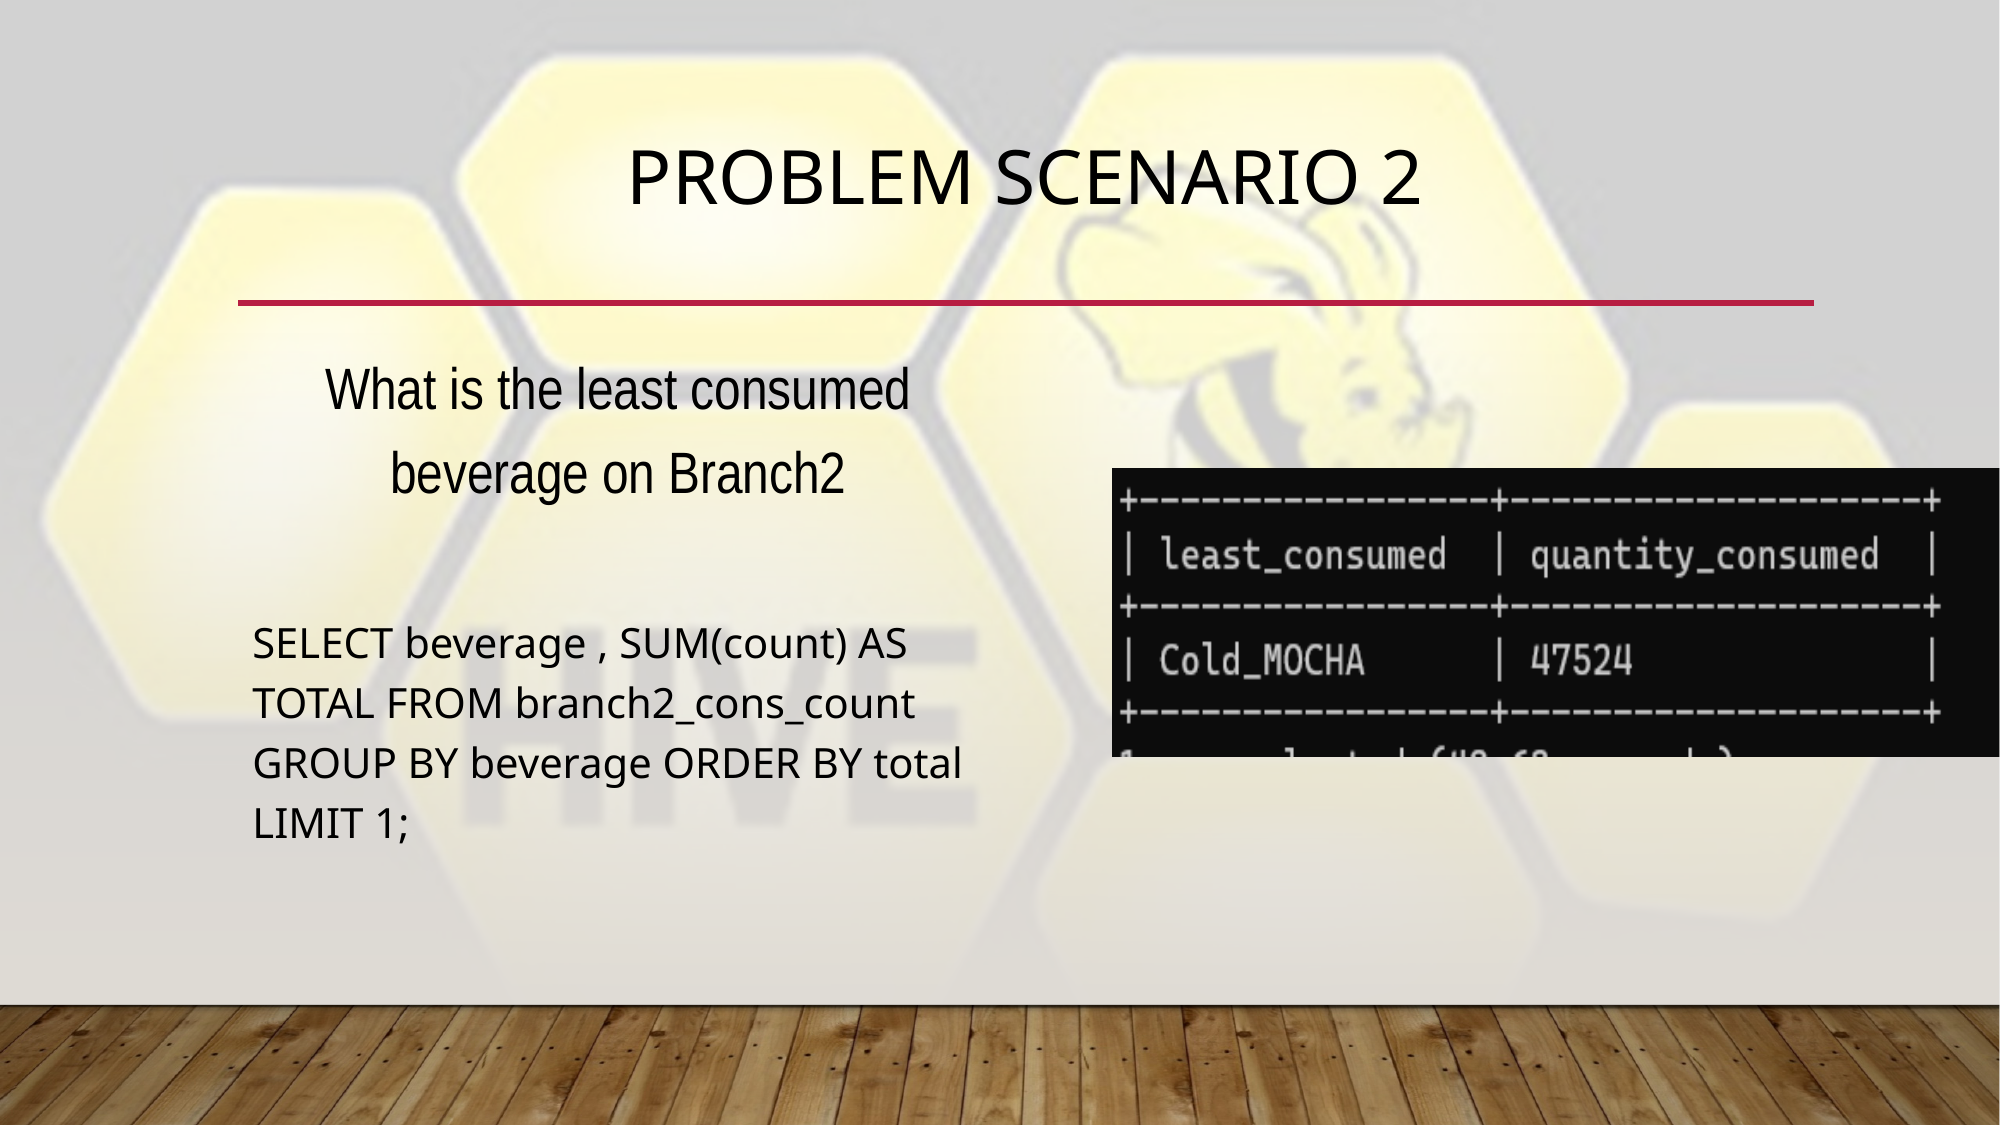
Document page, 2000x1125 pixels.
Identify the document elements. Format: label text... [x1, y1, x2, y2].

list What is the least consumed beverage on Branch2 SELECT beverage , SUM(count) AS TOTAL FROM branch2_cons_count GROUP BY beverage ORDER BY total LIMIT 1; [237, 329, 1000, 896]
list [1111, 468, 2000, 757]
title Problem Scenario 2 [237, 132, 1813, 306]
picture [0, 1005, 2000, 1125]
